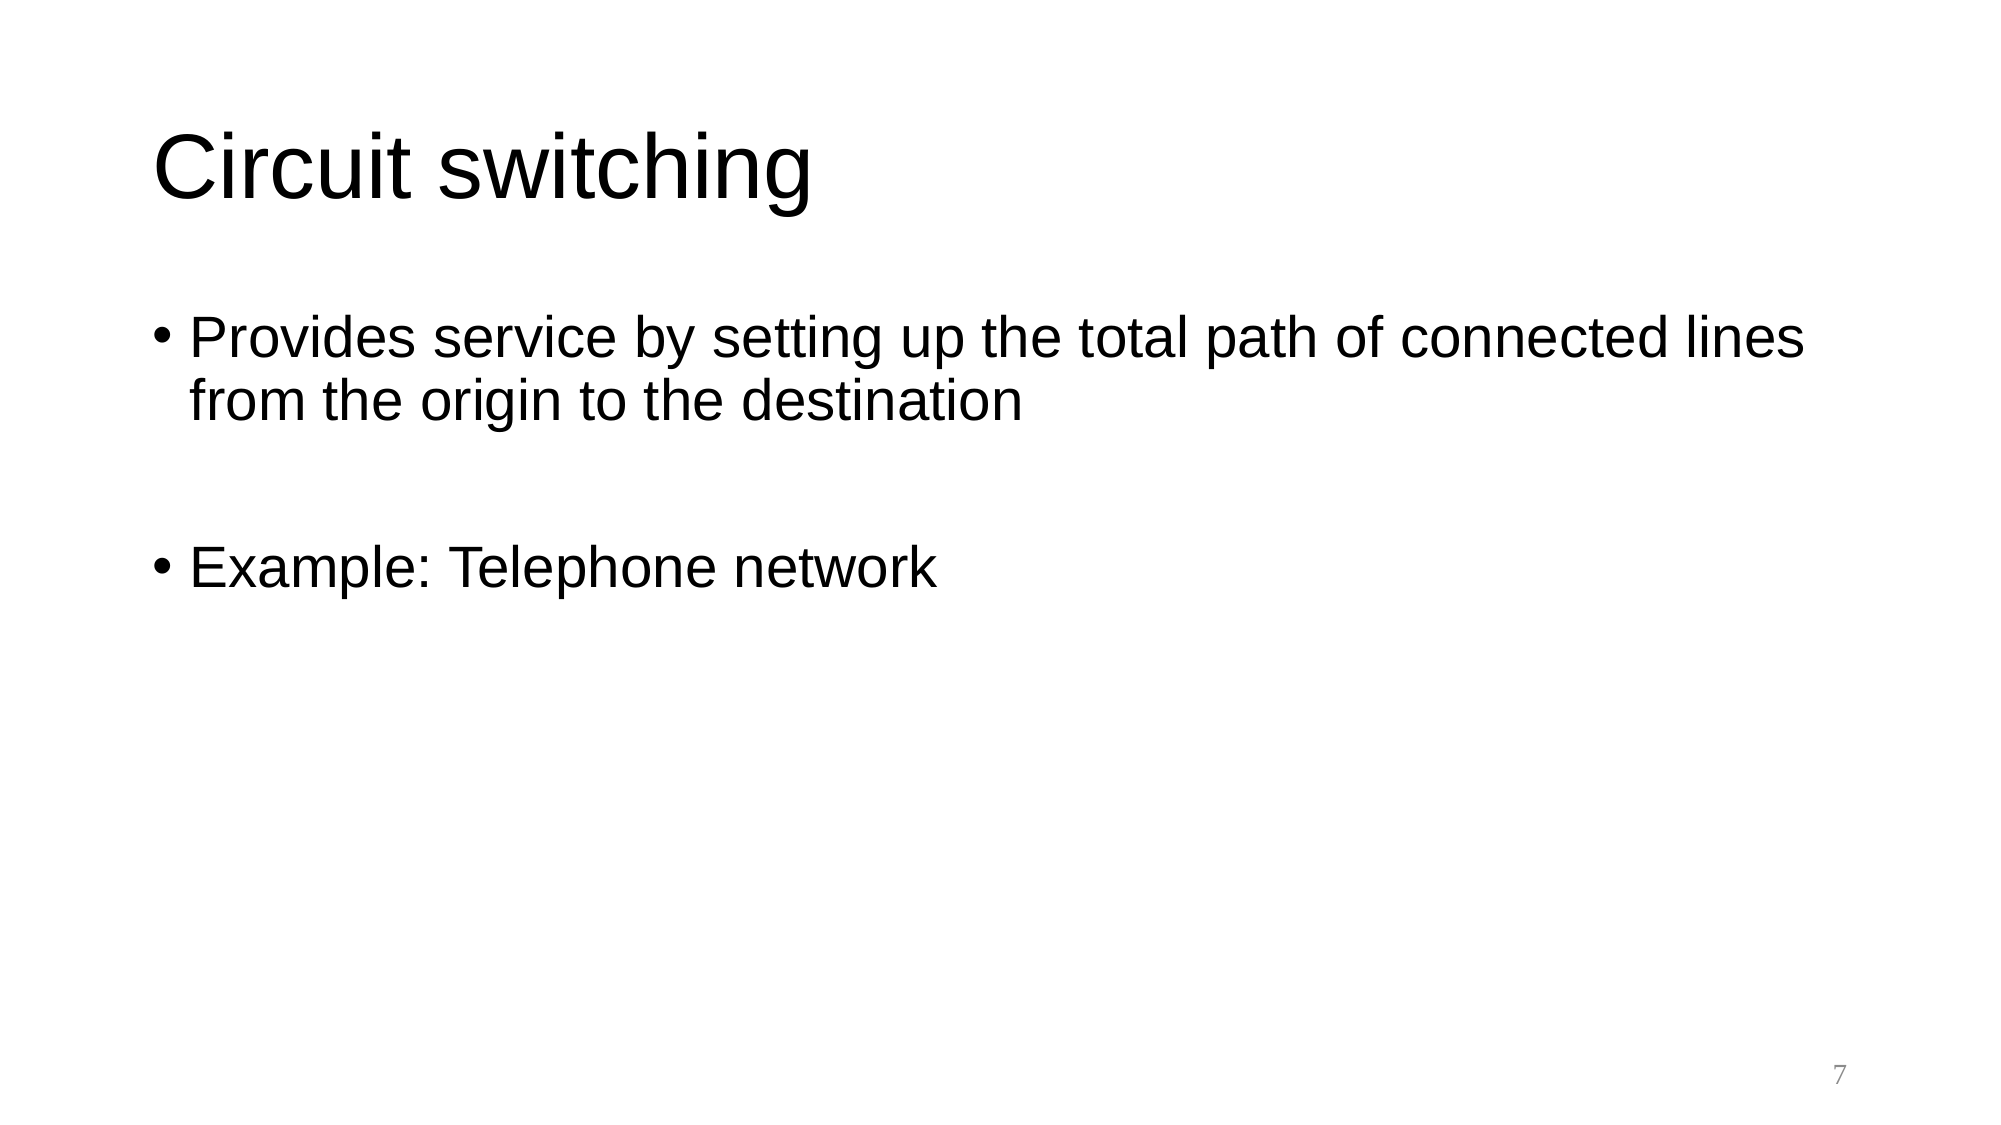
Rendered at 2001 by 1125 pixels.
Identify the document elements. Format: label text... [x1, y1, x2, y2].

slide_number 7 [1412, 1042, 1863, 1103]
list Provides service by setting up the total path of connected lines from the origin to the destination Example: Telephone network [137, 299, 1863, 1014]
title Circuit switching [137, 59, 1863, 278]
